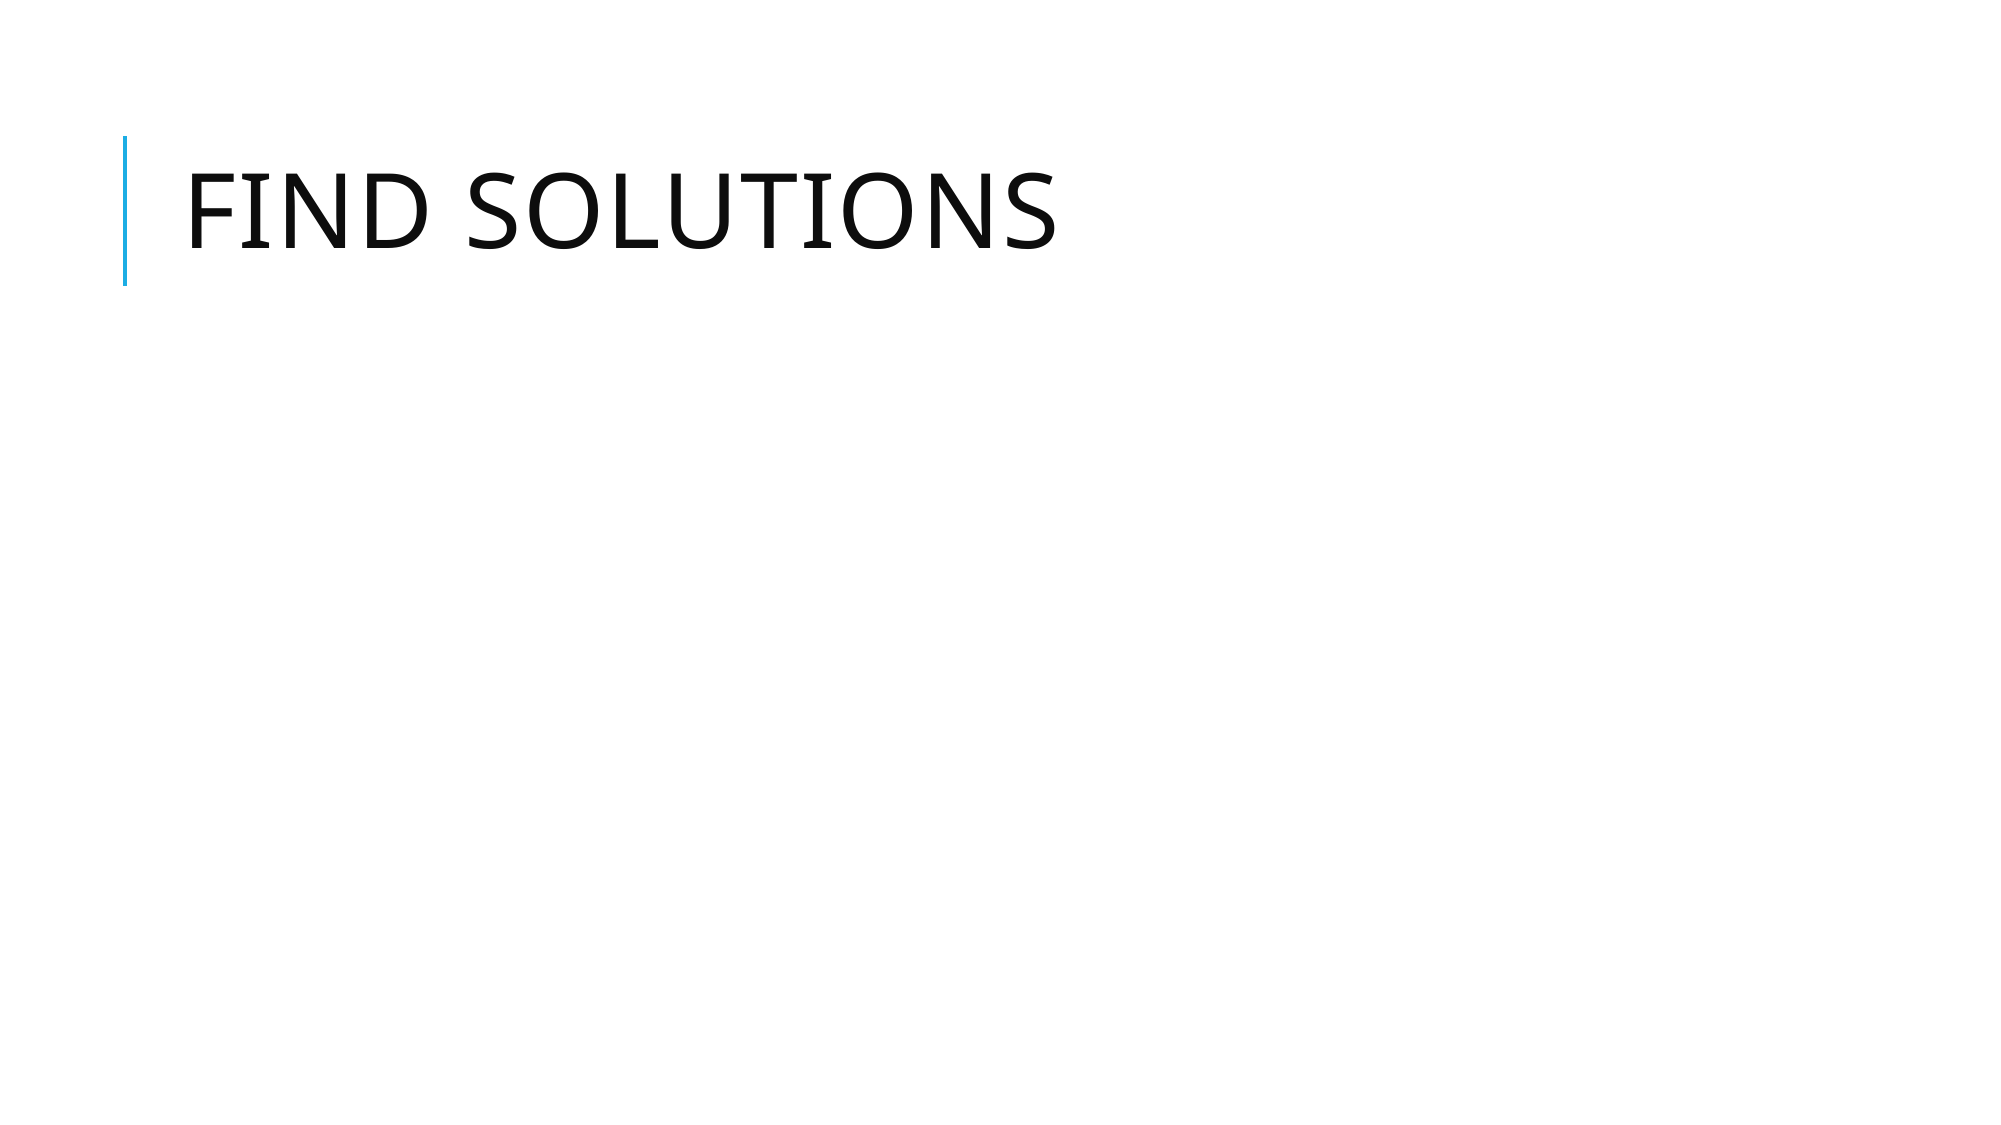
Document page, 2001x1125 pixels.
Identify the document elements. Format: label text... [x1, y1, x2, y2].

title FIND SOLUTIONS [168, 96, 1763, 342]
